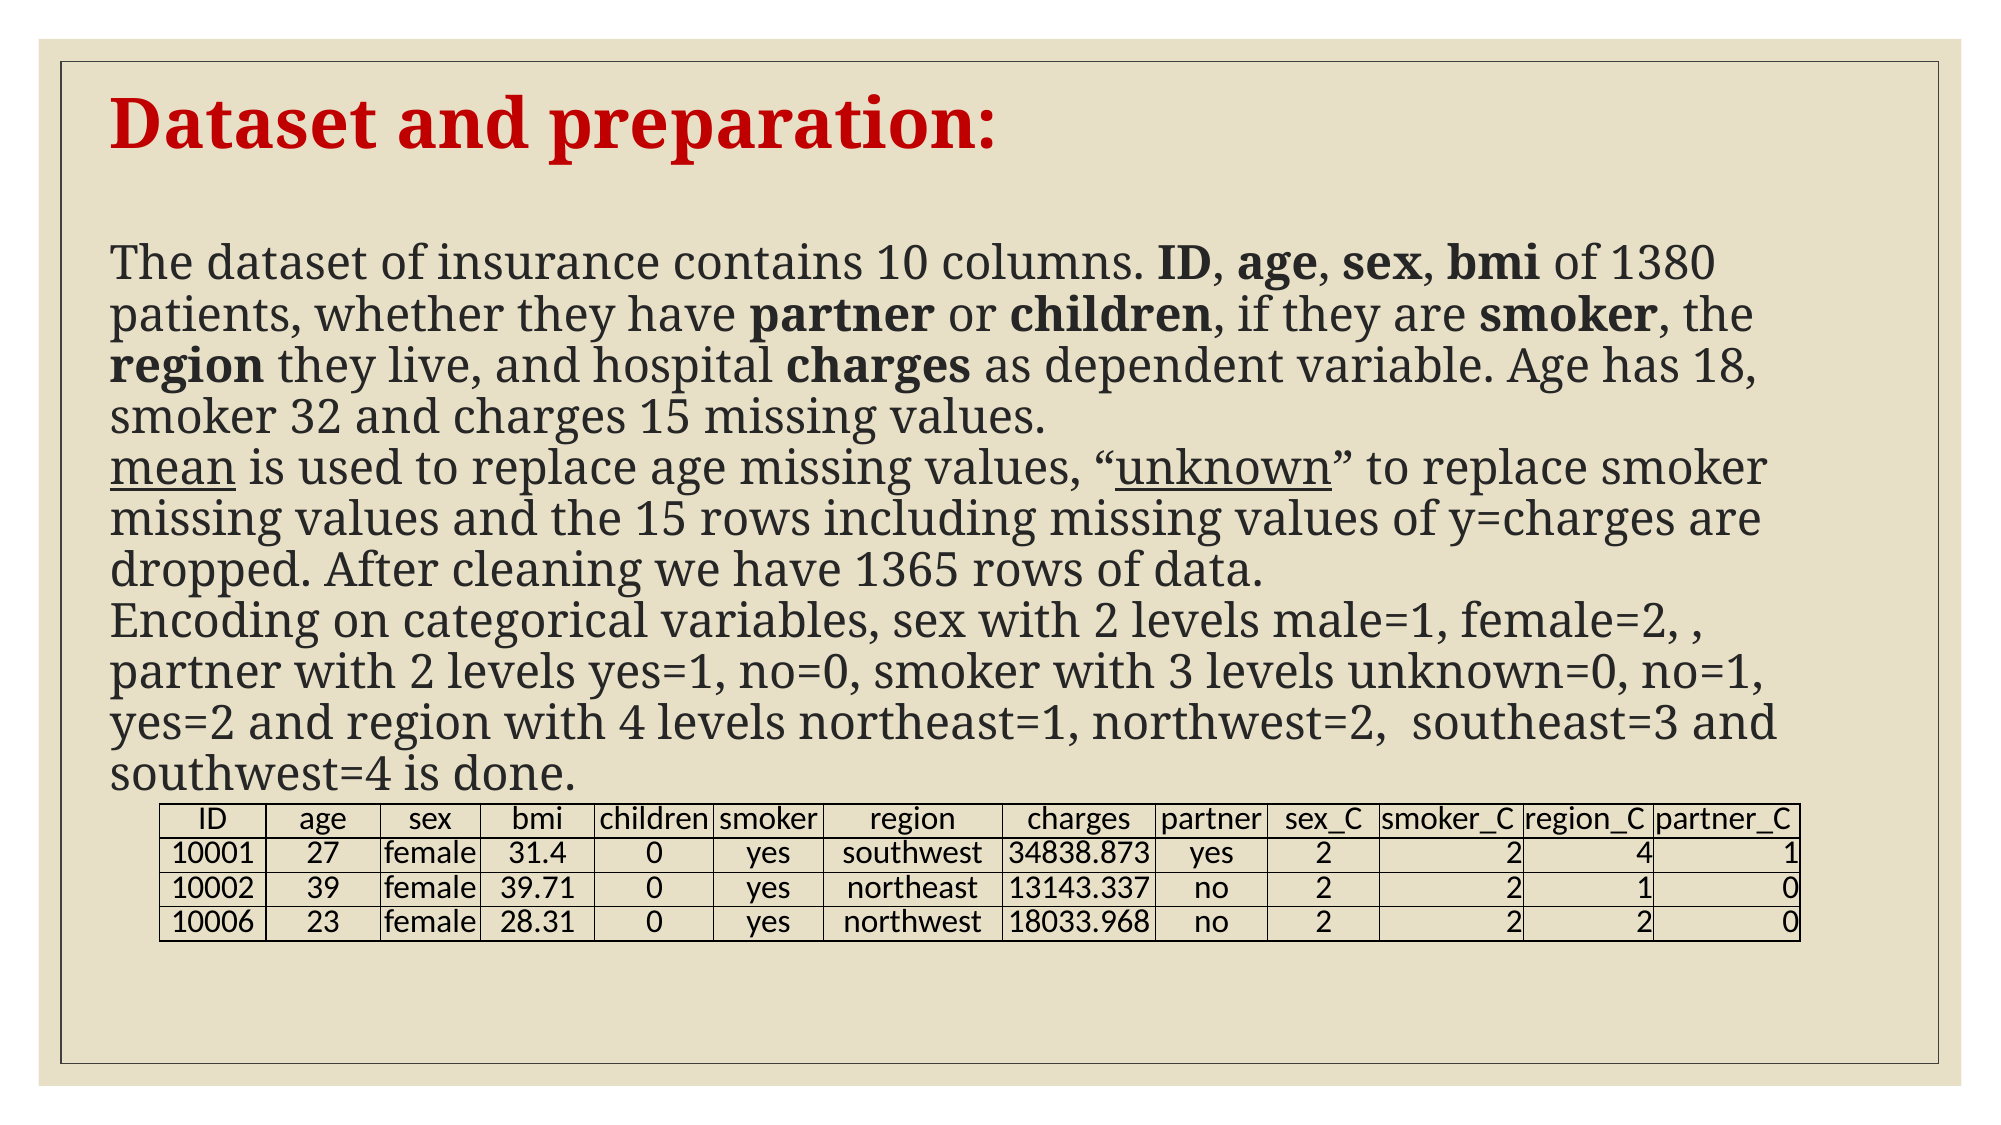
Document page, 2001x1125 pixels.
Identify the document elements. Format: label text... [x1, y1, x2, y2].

table_cell 0 [595, 839, 713, 872]
table_header charges [1003, 805, 1155, 837]
table_cell no [1156, 873, 1267, 906]
table_header sex [381, 805, 480, 837]
table_header region_C [1524, 805, 1653, 837]
table_cell 1 [1524, 873, 1653, 906]
table_cell 39 [267, 873, 380, 906]
table_cell 1 [1654, 839, 1799, 872]
table_header partner_C [1654, 805, 1799, 837]
table_cell 0 [1654, 873, 1799, 906]
table_cell 18033.968 [1003, 907, 1155, 940]
table_cell 10006 [160, 907, 265, 940]
table_cell 2 [1380, 839, 1523, 872]
table_cell northwest [824, 907, 1002, 940]
table_cell 0 [595, 907, 713, 940]
table_cell 2 [1268, 839, 1379, 872]
table_header smoker [714, 805, 823, 837]
table_cell 31.4 [481, 839, 594, 872]
table_cell yes [714, 907, 823, 940]
table_cell yes [714, 839, 823, 872]
table_cell 23 [267, 907, 380, 940]
table_cell 10001 [160, 839, 265, 872]
table_cell yes [714, 873, 823, 906]
table_header children [595, 805, 713, 837]
table_cell female [381, 839, 480, 872]
table_cell 2 [1268, 907, 1379, 940]
table_cell 28.31 [481, 907, 594, 940]
table_cell 13143.337 [1003, 873, 1155, 906]
title Dataset and preparation: The dataset of insurance contains 10 columns. ID, age, sex, bmi of 1380 patients, whether they have partner or children, if they are smoker, the region they live, and hospital charges as dependent variable. Age has 18, smoker 32 and charges 15 missing values. mean is used to replace age missing values, “unknown” to replace smoker missing values and the 15 rows including missing values of y=charges are dropped. After cleaning we have 1365 rows of data. Encoding on categorical variables, sex with 2 levels male=1, female=2, , partner with 2 levels yes=1, no=0, smoker with 3 levels unknown=0, no=1, yes=2 and region with 4 levels northeast=1, northwest=2, southeast=3 and southwest=4 is done. [94, 76, 1879, 850]
table_cell 10002 [160, 873, 265, 906]
table_cell female [381, 873, 480, 906]
table_cell 0 [595, 873, 713, 906]
table_cell 2 [1380, 907, 1523, 940]
table_cell 27 [267, 839, 380, 872]
table_cell yes [1156, 839, 1267, 872]
table_cell 34838.873 [1003, 839, 1155, 872]
table_header sex_C [1268, 805, 1379, 837]
table_header partner [1156, 805, 1267, 837]
table_header region [824, 805, 1002, 837]
table_cell no [1156, 907, 1267, 940]
table_header ID [160, 805, 265, 837]
table_cell 4 [1524, 839, 1653, 872]
table_cell 2 [1268, 873, 1379, 906]
table_cell 2 [1380, 873, 1523, 906]
table_cell 0 [1654, 907, 1799, 940]
table_header smoker_C [1380, 805, 1523, 837]
table_header bmi [481, 805, 594, 837]
table_header age [267, 805, 380, 837]
table_cell female [381, 907, 480, 940]
table_cell 39.71 [481, 873, 594, 906]
table_cell 2 [1524, 907, 1653, 940]
table_cell southwest [824, 839, 1002, 872]
table_cell northeast [824, 873, 1002, 906]
